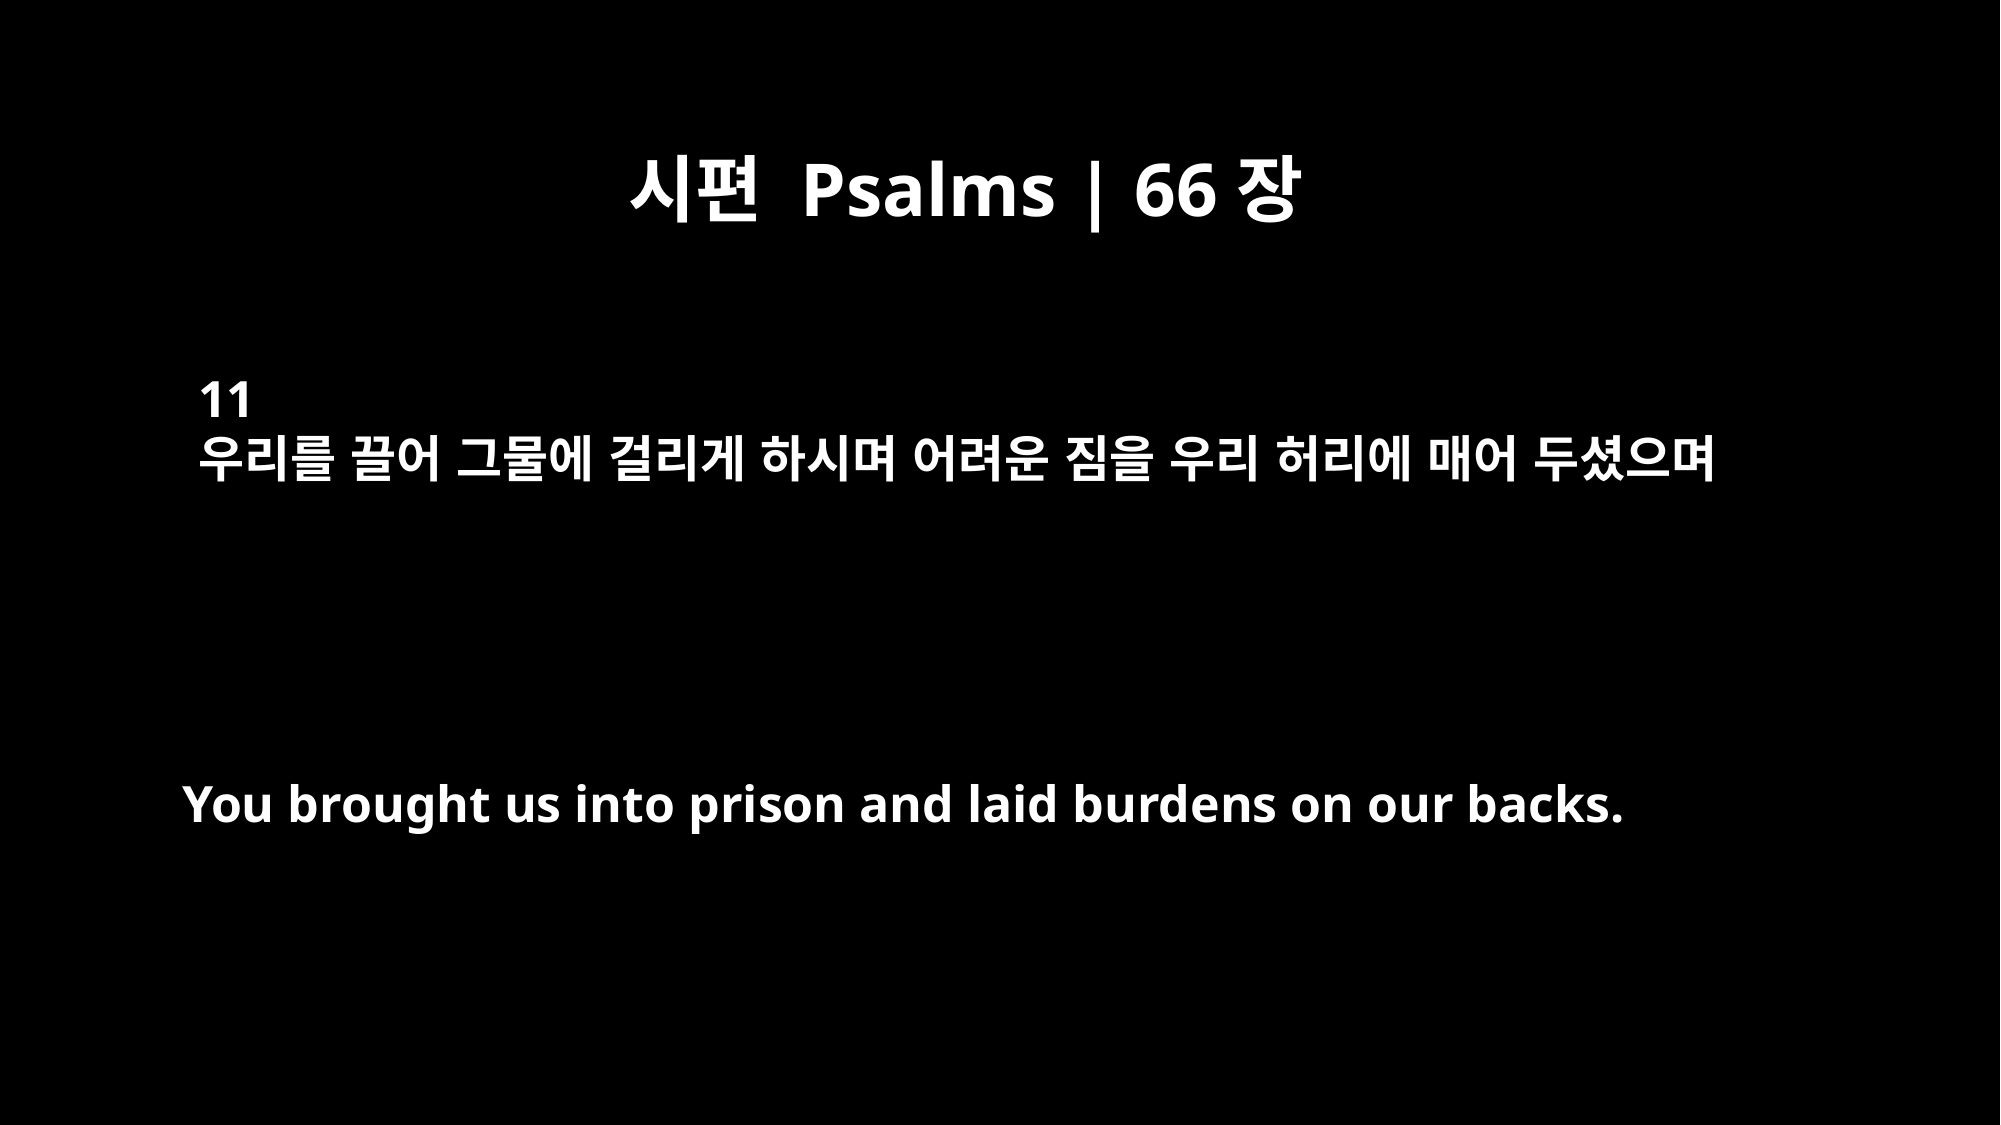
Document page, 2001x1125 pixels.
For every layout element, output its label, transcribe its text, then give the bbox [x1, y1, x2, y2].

text_box 시편 Psalms | 66장 [613, 136, 1319, 239]
text_box You brought us into prison and laid burdens on our backs. [167, 764, 1640, 840]
text_box 11 우리를 끌어 그물에 걸리게 하시며 어려운 짐을 우리 허리에 매어 두셨으며 [183, 359, 1734, 495]
